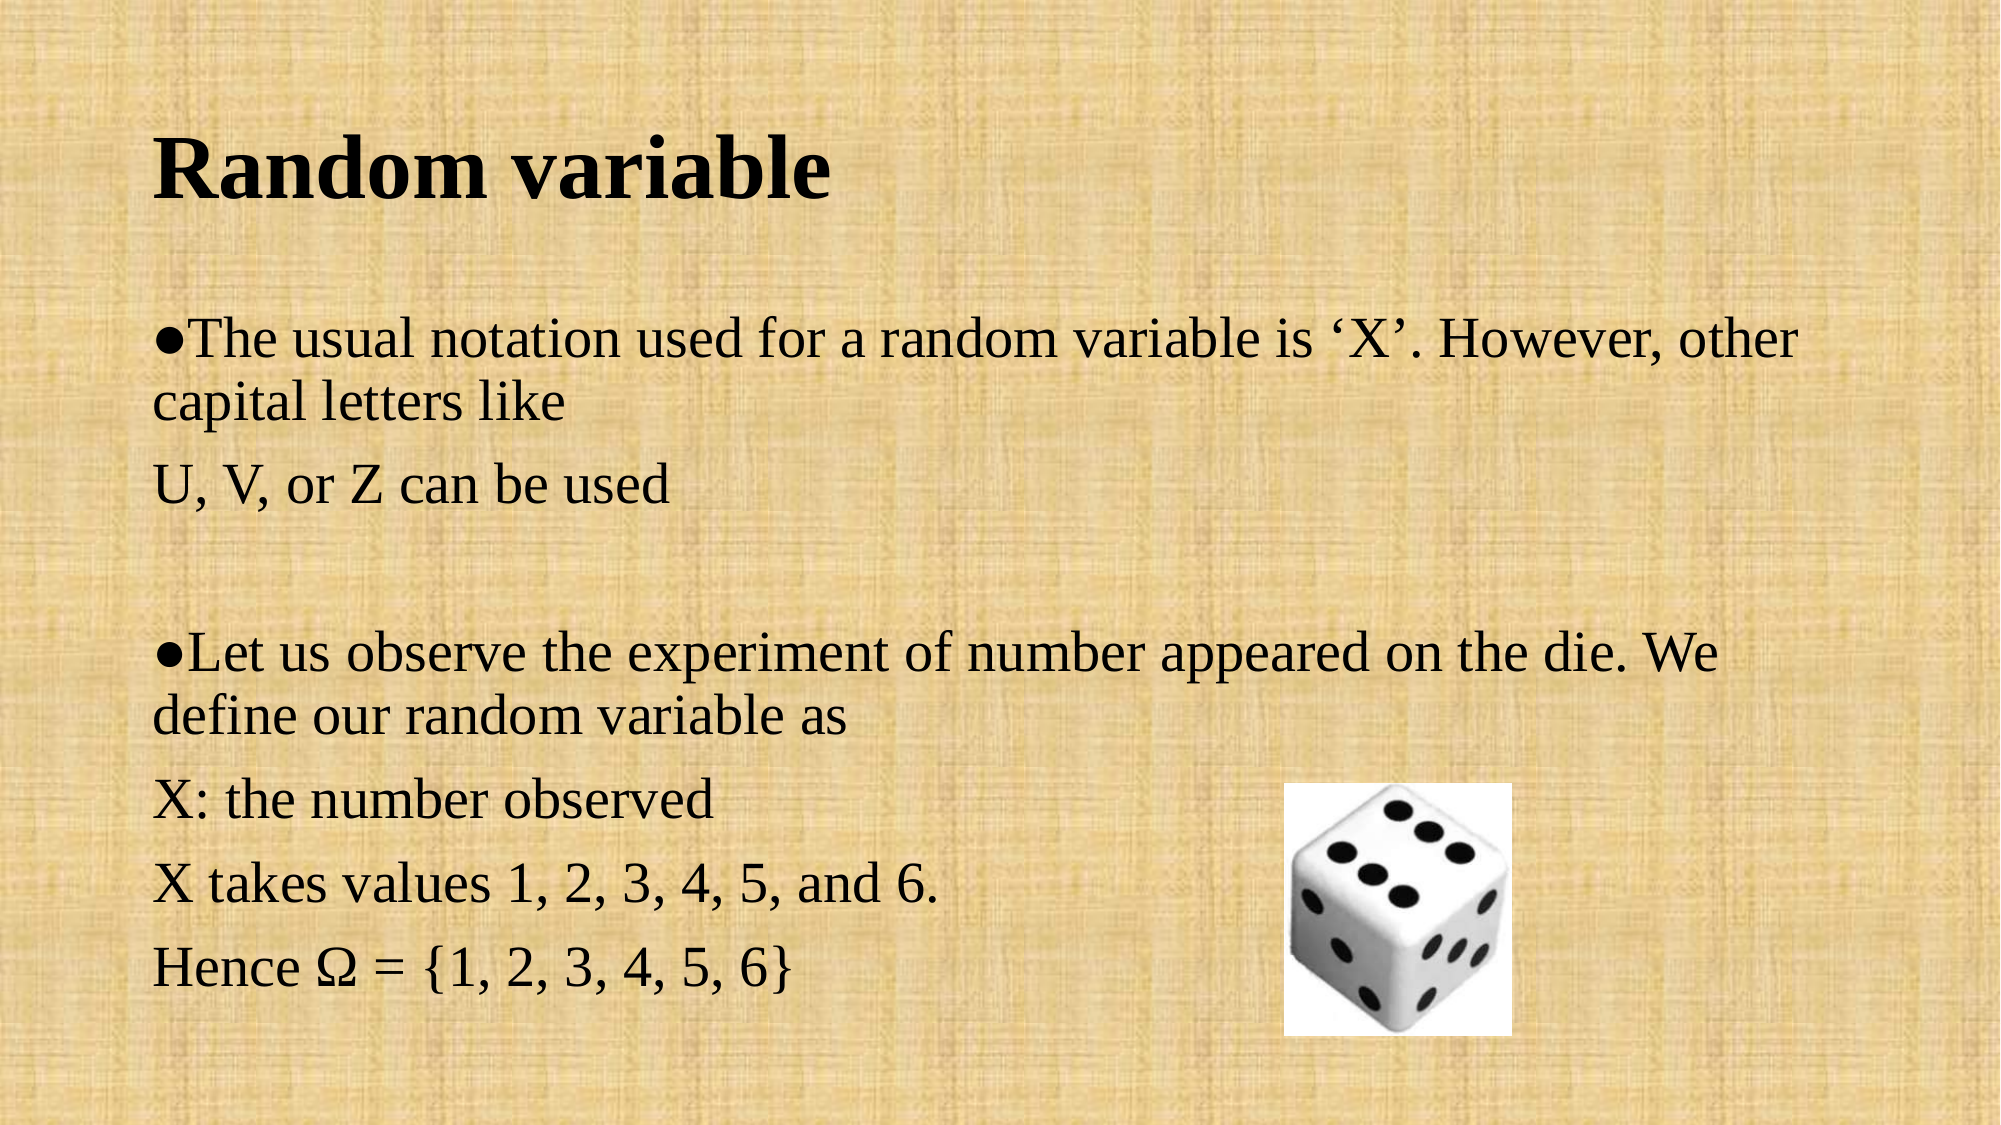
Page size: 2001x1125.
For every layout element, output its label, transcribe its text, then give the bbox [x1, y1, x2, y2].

title Random variable [137, 59, 1863, 278]
picture [0, 0, 2001, 1125]
list ●The usual notation used for a random variable is ‘X’. However, other capital letters like U, V, or Z can be used ●Let us observe the experiment of number appeared on the die. We define our random variable as X: the number observed X takes values 1, 2, 3, 4, 5, and 6. Hence Ω = {1, 2, 3, 4, 5, 6} [137, 299, 1863, 1014]
